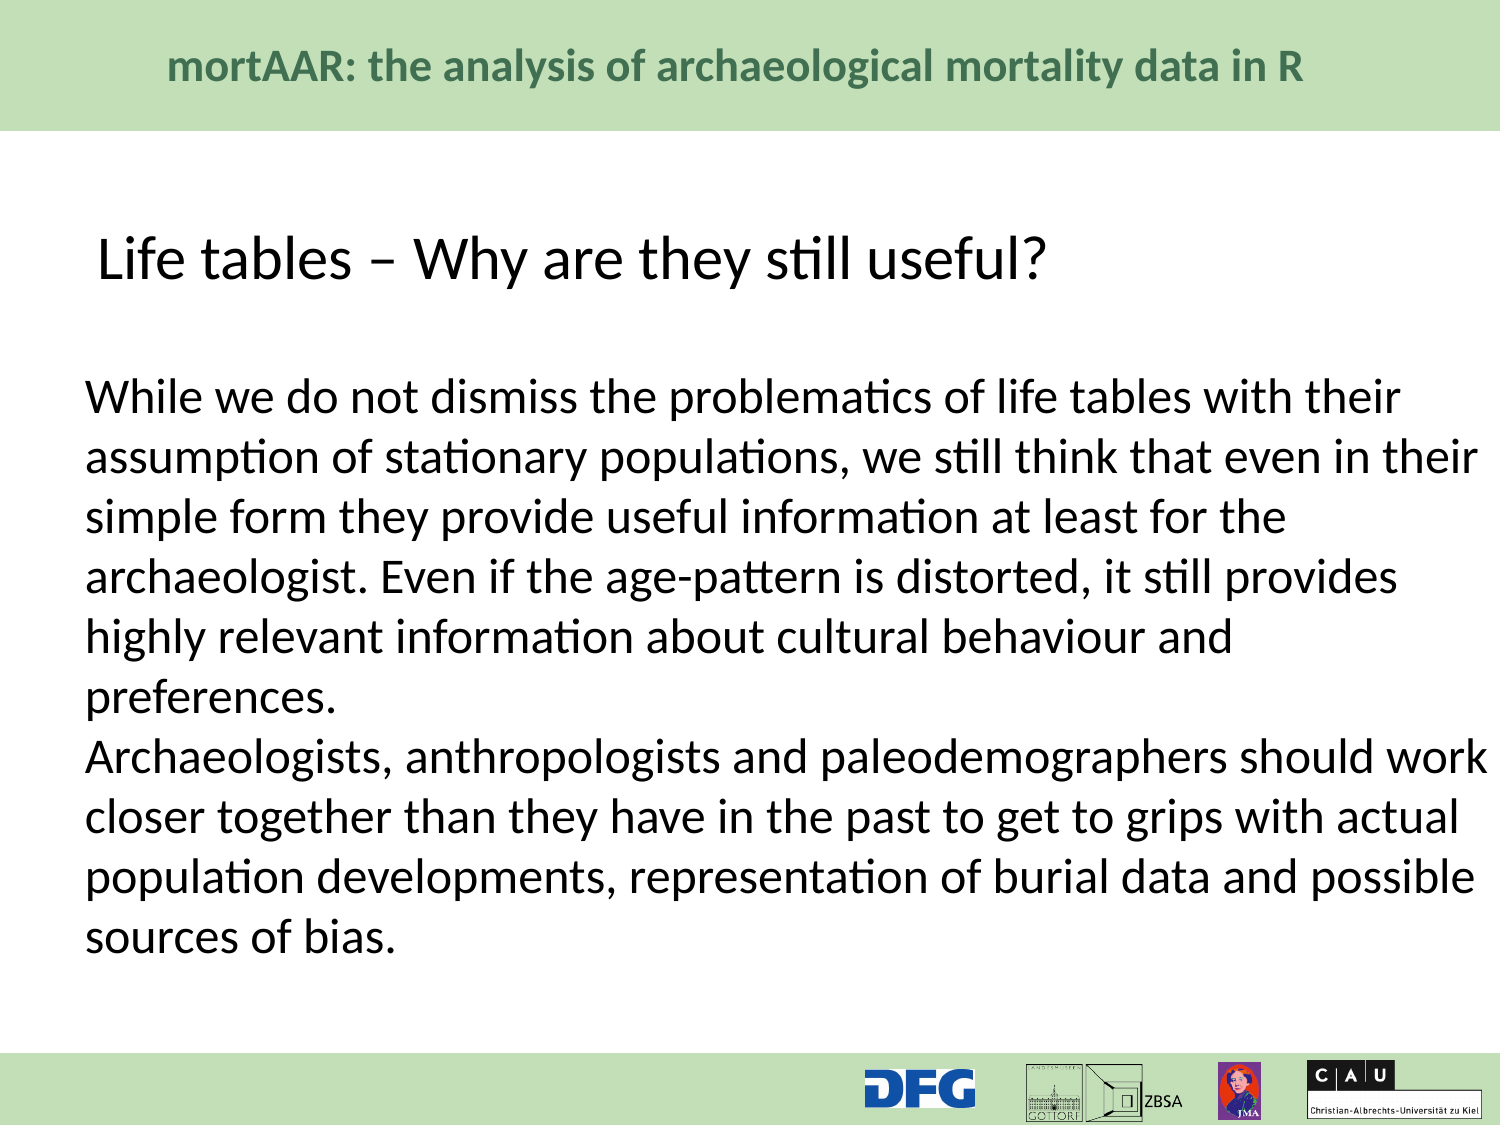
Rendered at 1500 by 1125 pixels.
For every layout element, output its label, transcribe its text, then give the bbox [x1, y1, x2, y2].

picture [0, 0, 1500, 131]
picture [0, 1053, 1500, 1125]
text_box Life tables – Why are they still useful? [90, 209, 1228, 300]
text_box While we do not dismiss the problematics of life tables with their assumption of stationary populations, we still think that even in their simple form they provide useful information at least for the archaeologist. Even if the age-pattern is distorted, it still provides highly relevant information about cultural behaviour and preferences. Archaeologists, anthropologists and paleodemographers should work closer together than they have in the past to get to grips with actual population developments, representation of burial data and possible sources of bias. [77, 355, 1498, 971]
